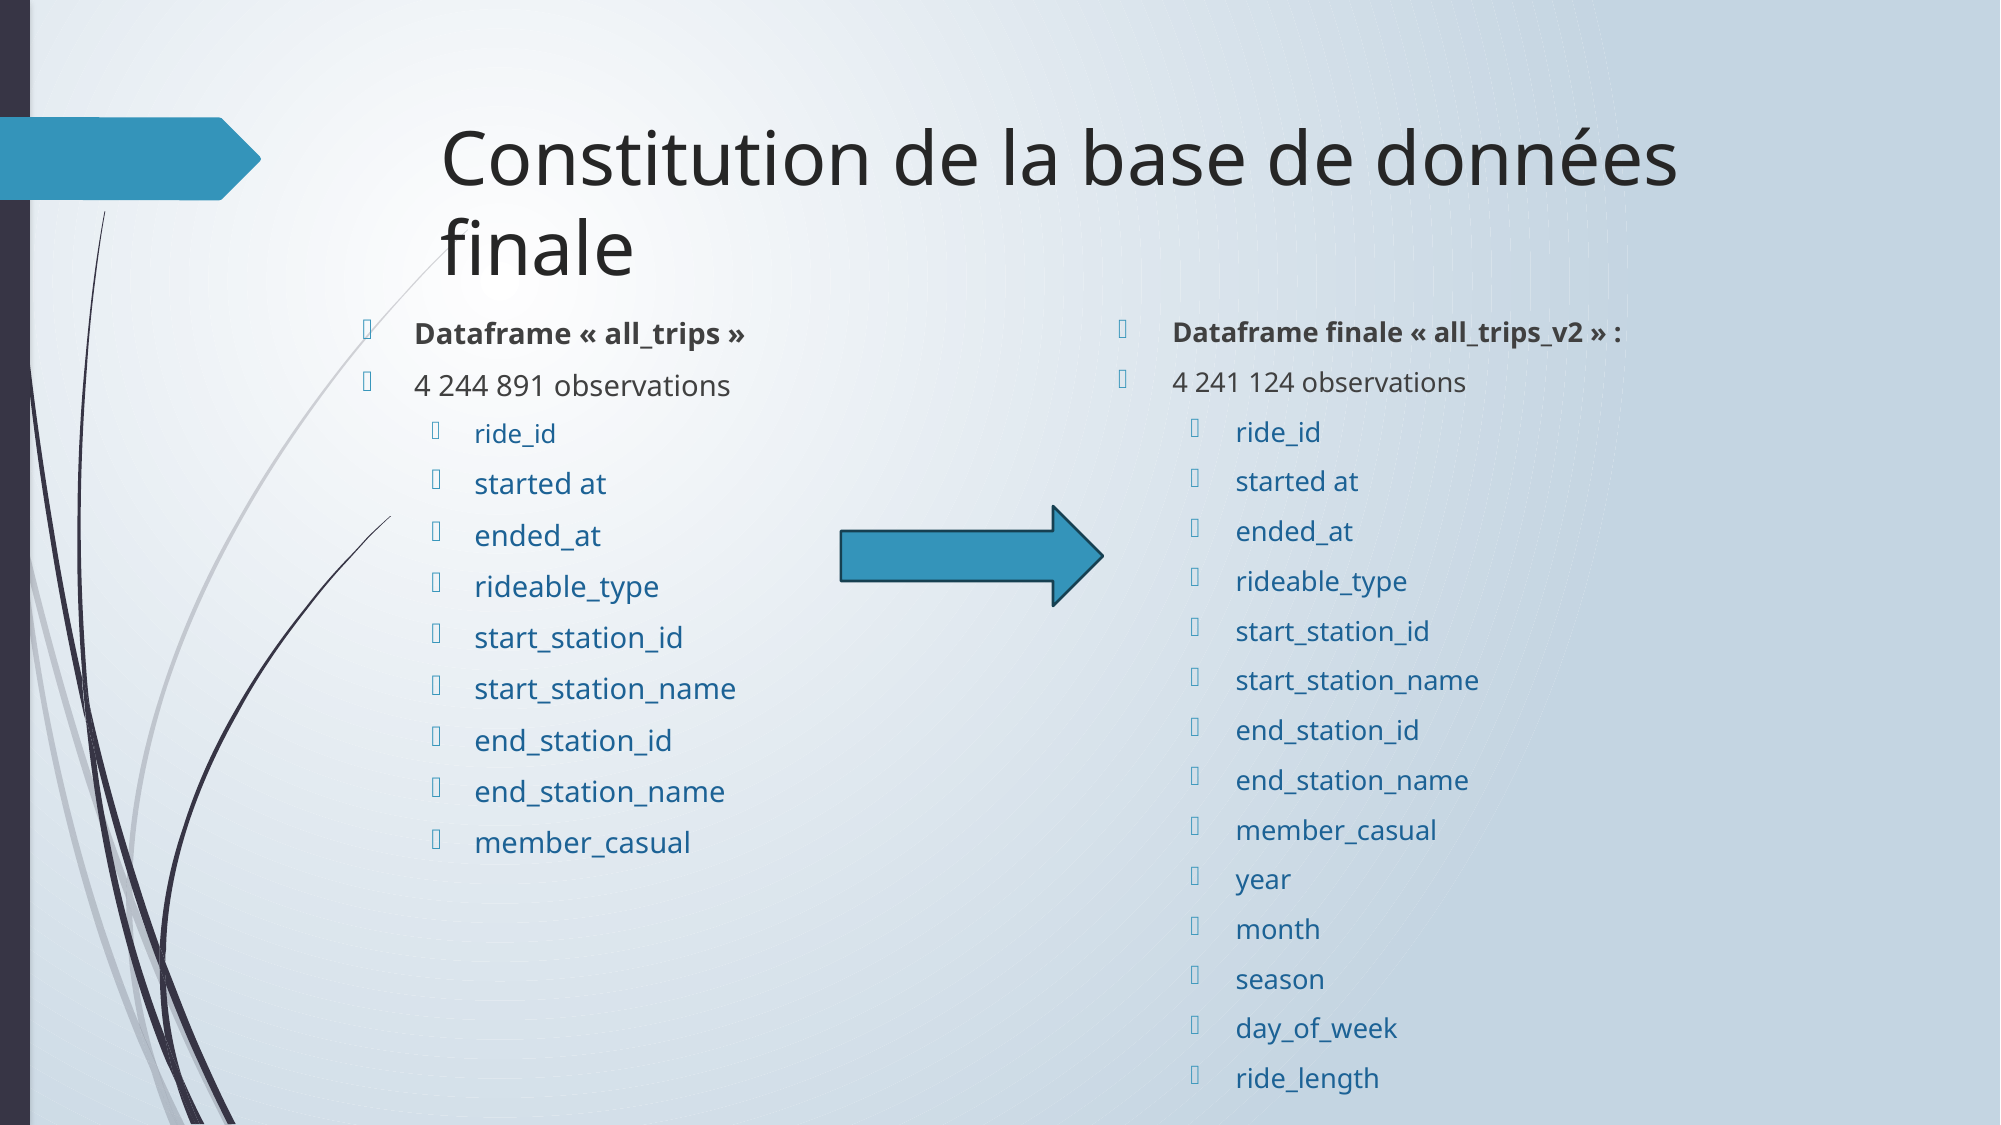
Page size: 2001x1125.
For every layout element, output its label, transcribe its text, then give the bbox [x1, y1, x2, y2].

text_box Dataframe « all_trips » 4 244 891 observations ride_id started at ended_at rideable_type start_station_id start_station_name end_station_id end_station_name member_casual [347, 307, 1014, 869]
list Dataframe finale « all_trips_v2 » : 4 241 124 observations ride_id started at ended_at rideable_type start_station_id start_station_name end_station_id end_station_name member_casual year month season day_of_week ride_length [1103, 307, 2000, 1102]
title Constitution de la base de données finale [425, 102, 1888, 313]
text_box [839, 504, 1104, 608]
